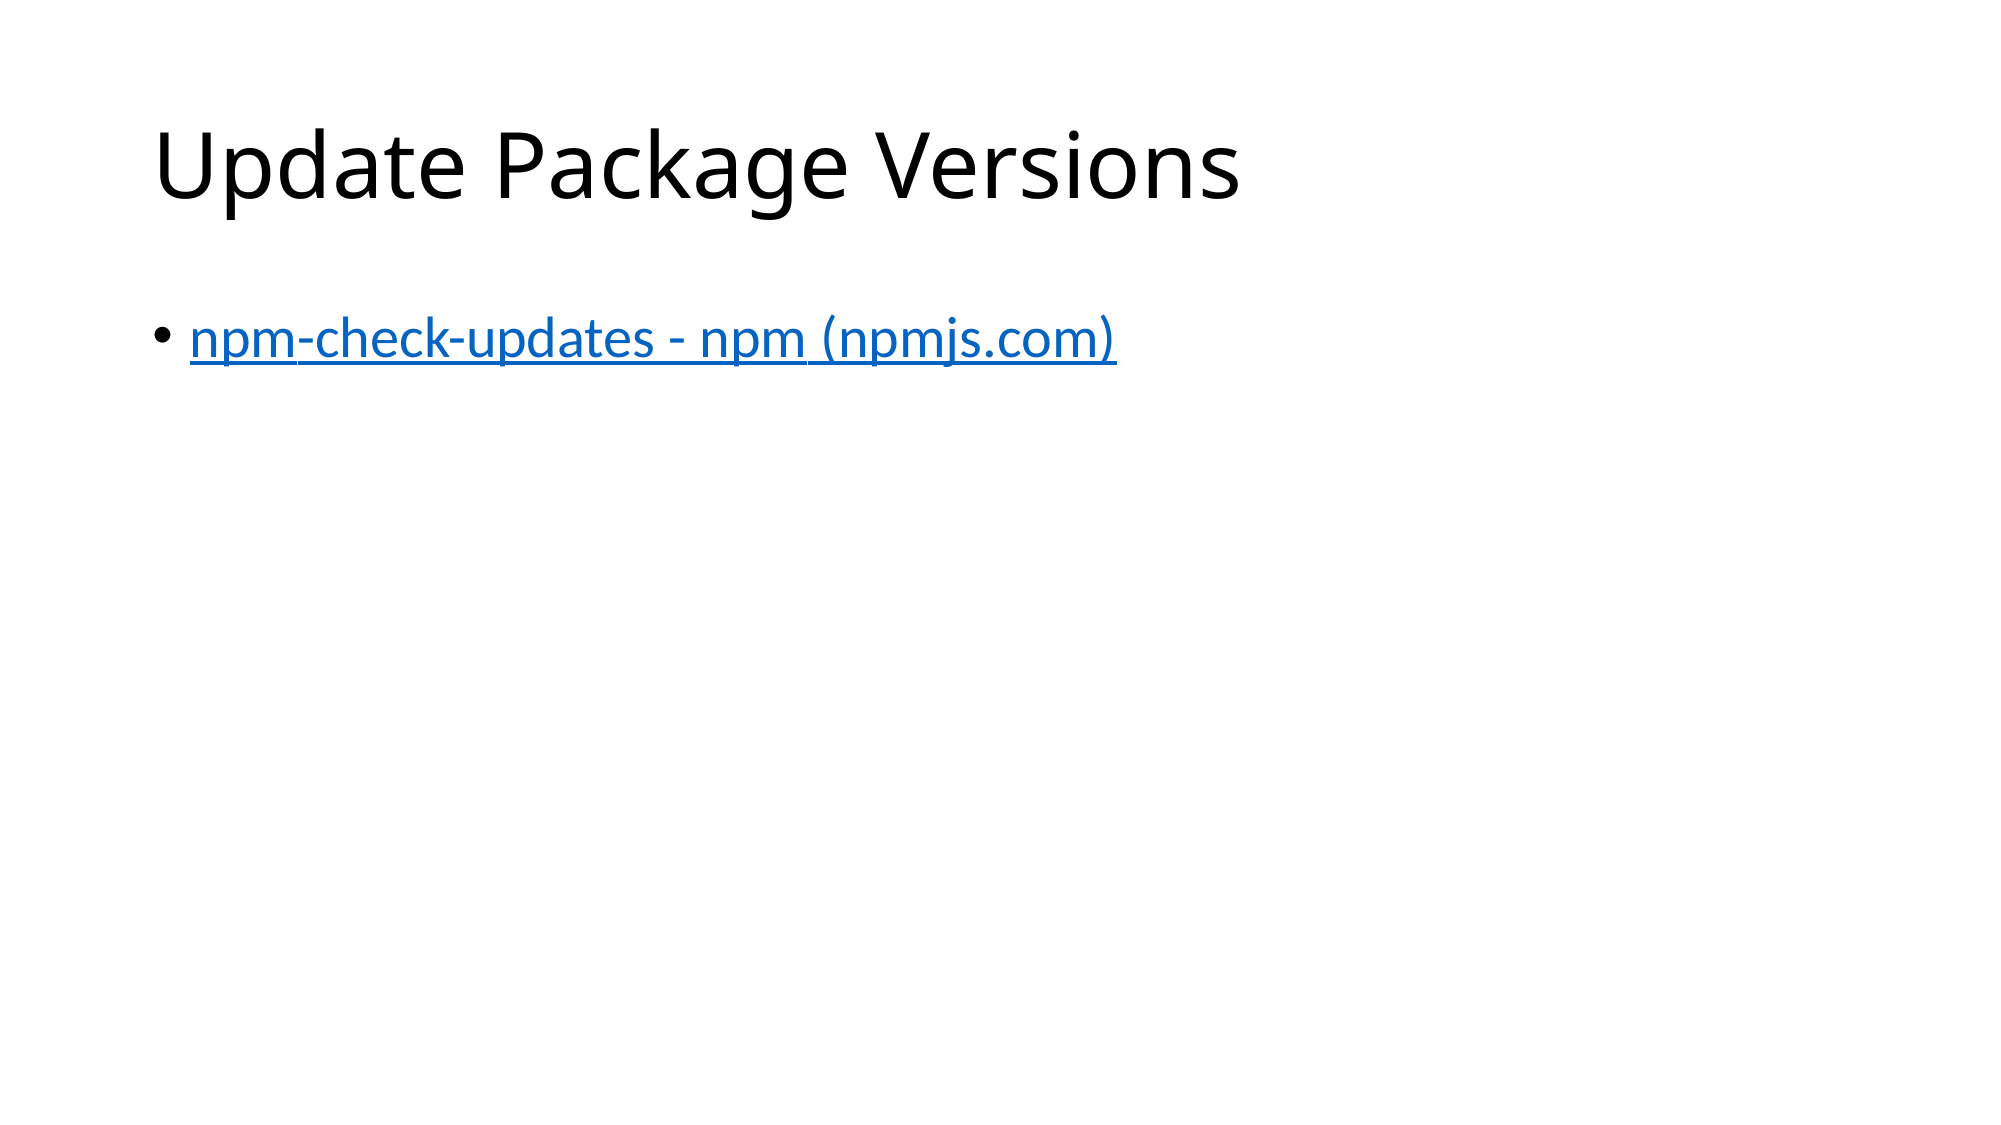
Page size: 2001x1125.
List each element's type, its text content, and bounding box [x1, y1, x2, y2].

title Update Package Versions [137, 59, 1863, 278]
list npm-check-updates - npm (npmjs.com) [137, 299, 1863, 1014]
